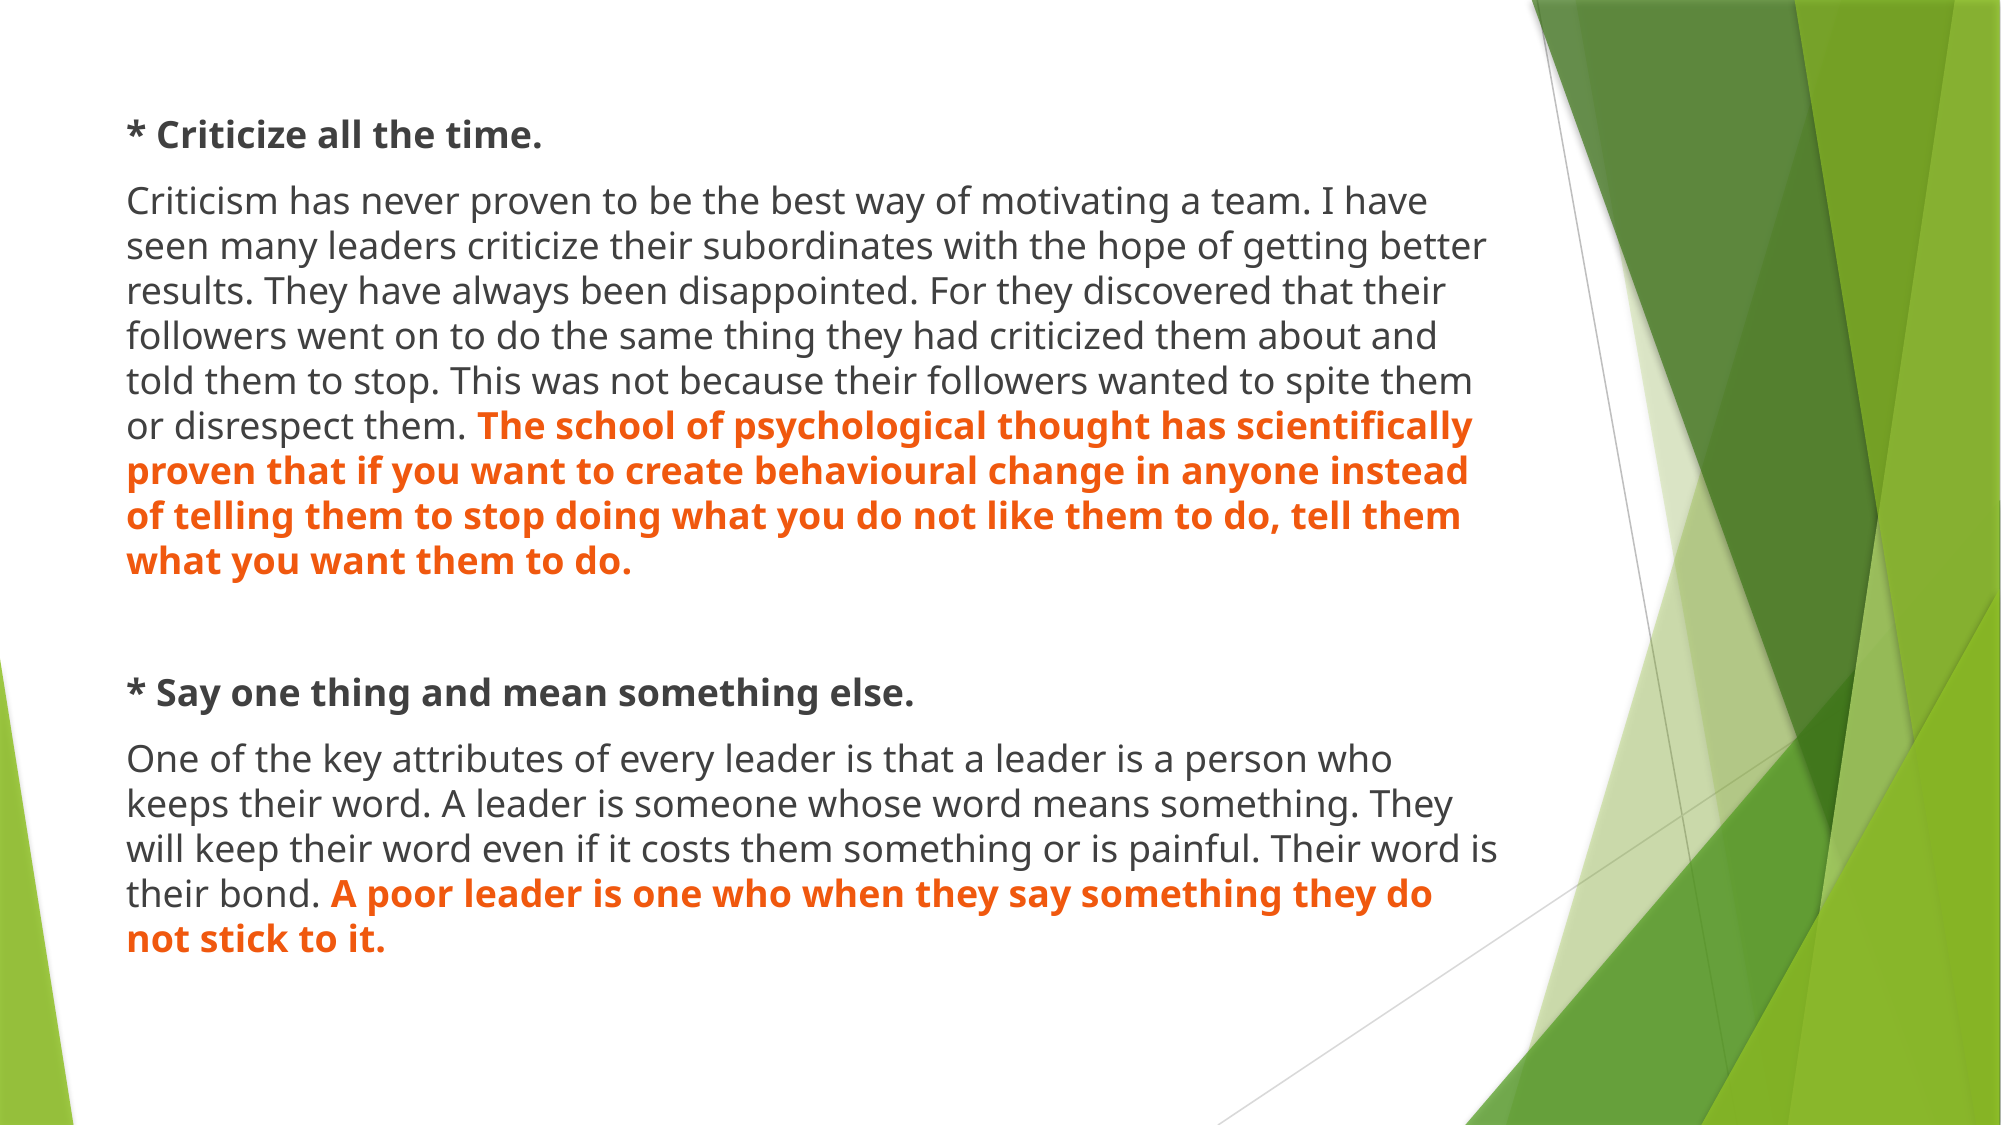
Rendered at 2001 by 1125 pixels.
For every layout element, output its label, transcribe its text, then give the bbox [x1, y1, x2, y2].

list * Criticize all the time. Criticism has never proven to be the best way of motivating a team. I have seen many leaders criticize their subordinates with the hope of getting better results. They have always been disappointed. For they discovered that their followers went on to do the same thing they had criticized them about and told them to stop. This was not because their followers wanted to spite them or disrespect them. The school of psychological thought has scientifically proven that if you want to create behavioural change in anyone instead of telling them to stop doing what you do not like them to do, tell them what you want them to do. * Say one thing and mean something else. One of the key attributes of every leader is that a leader is a person who keeps their word. A leader is someone whose word means something. They will keep their word even if it costs them something or is painful. Their word is their bond. A poor leader is one who when they say something they do not stick to it. [111, 103, 1522, 992]
